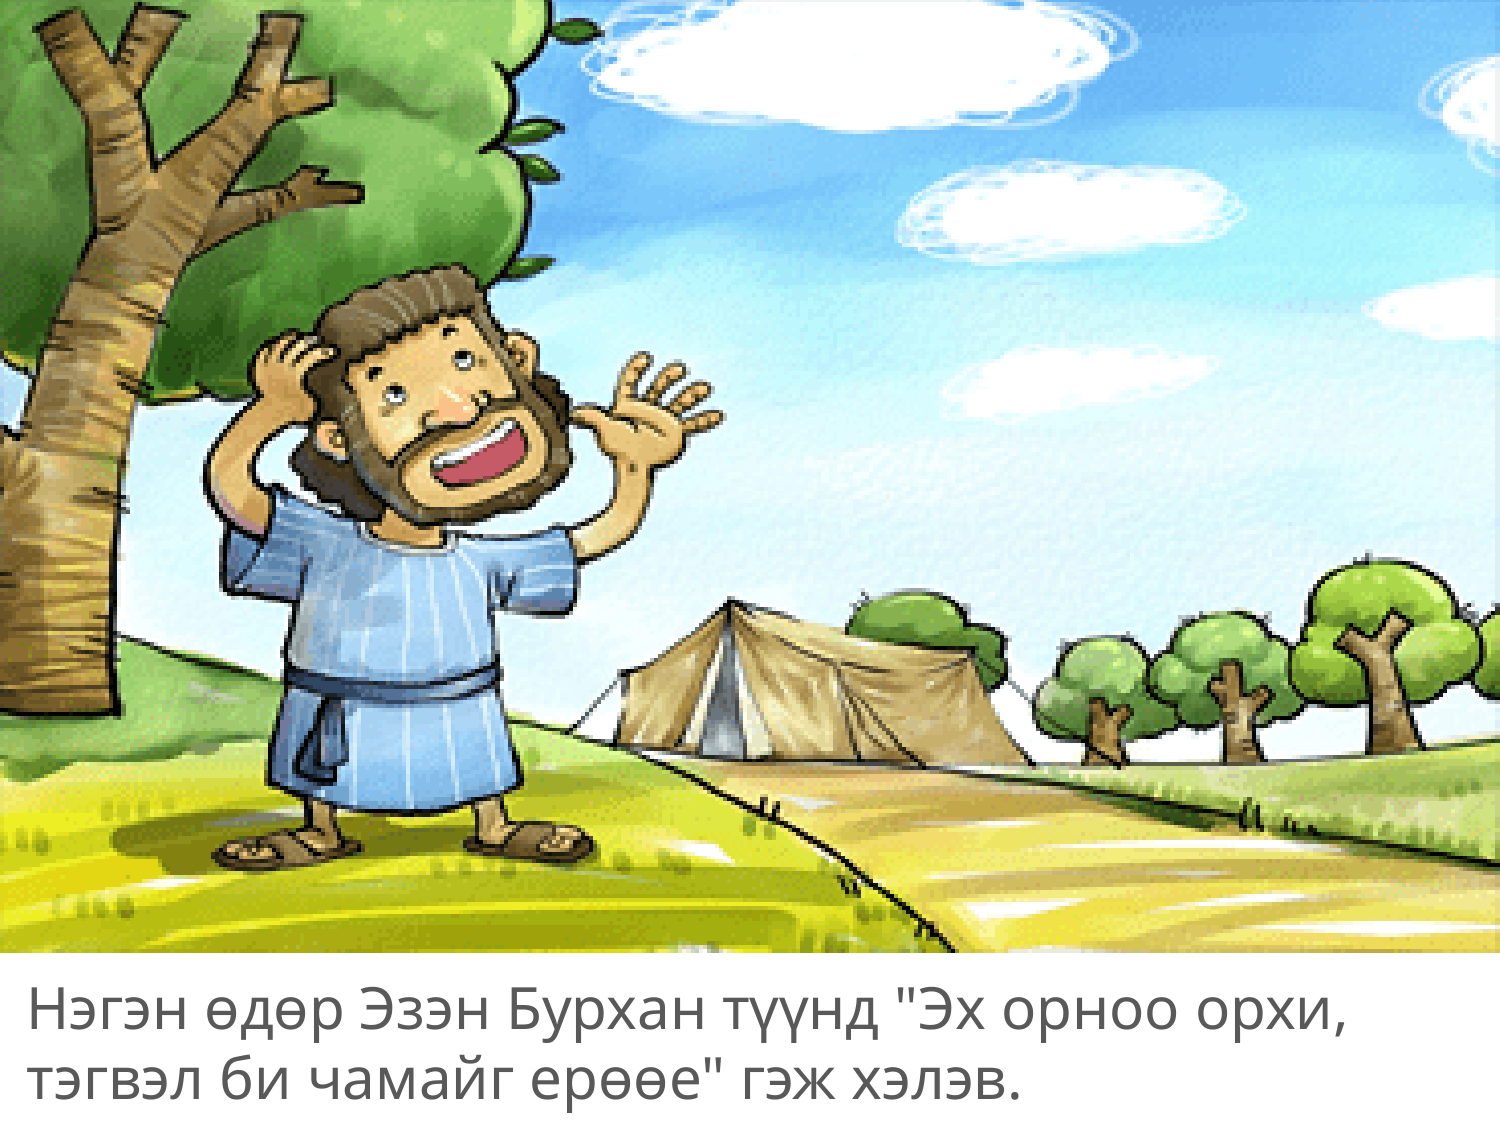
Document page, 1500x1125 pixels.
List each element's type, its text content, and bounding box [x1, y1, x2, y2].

picture [0, 0, 1500, 953]
text_box Нэгэн өдөр Эзэн Бурхан түүнд "Эх орноо орхи, тэгвэл би чамайг ерөөе" гэж хэлэв. [11, 964, 1483, 1119]
